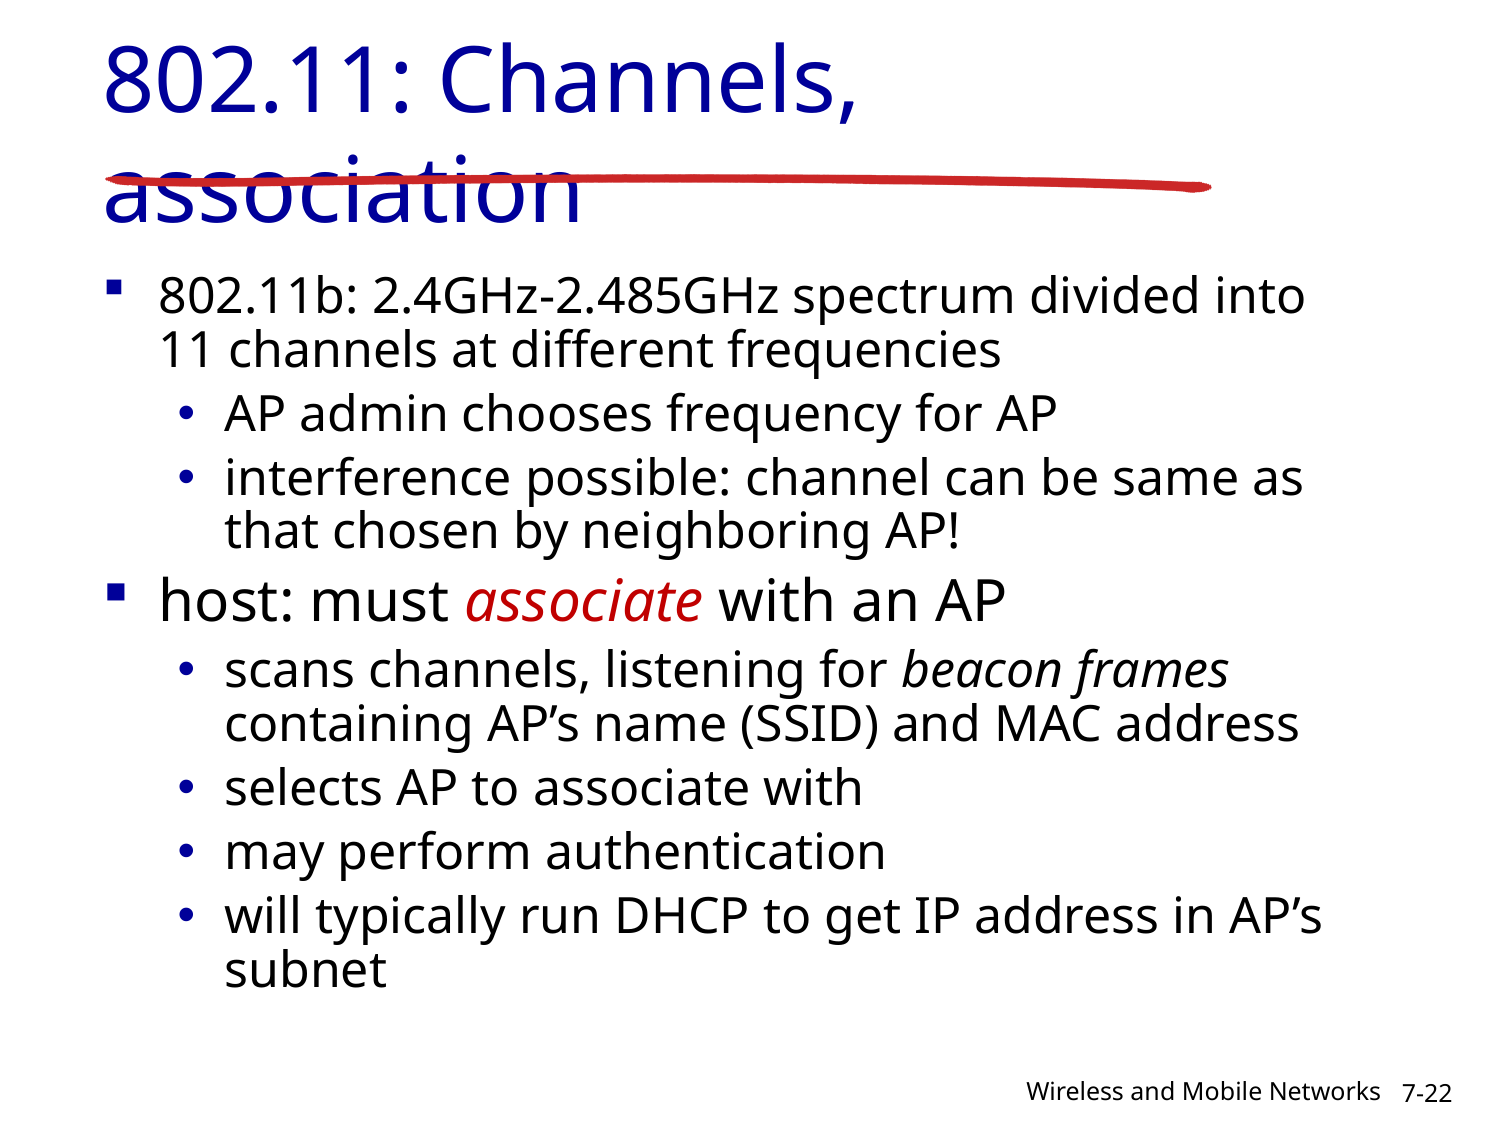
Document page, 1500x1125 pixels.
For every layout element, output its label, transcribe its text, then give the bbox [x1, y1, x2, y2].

title 802.11: Channels, association [87, 37, 1363, 225]
list 802.11b: 2.4GHz-2.485GHz spectrum divided into 11 channels at different frequencies AP admin chooses frequency for AP interference possible: channel can be same as that chosen by neighboring AP! host: must associate with an AP scans channels, listening for beacon frames containing AP’s name (SSID) and MAC address selects AP to associate with may perform authentication will typically run DHCP to get IP address in AP’s subnet [87, 262, 1363, 1025]
footer Wireless and Mobile Networks [960, 1067, 1404, 1110]
slide_number 7-22 [1387, 1069, 1500, 1115]
picture [99, 168, 1226, 198]
